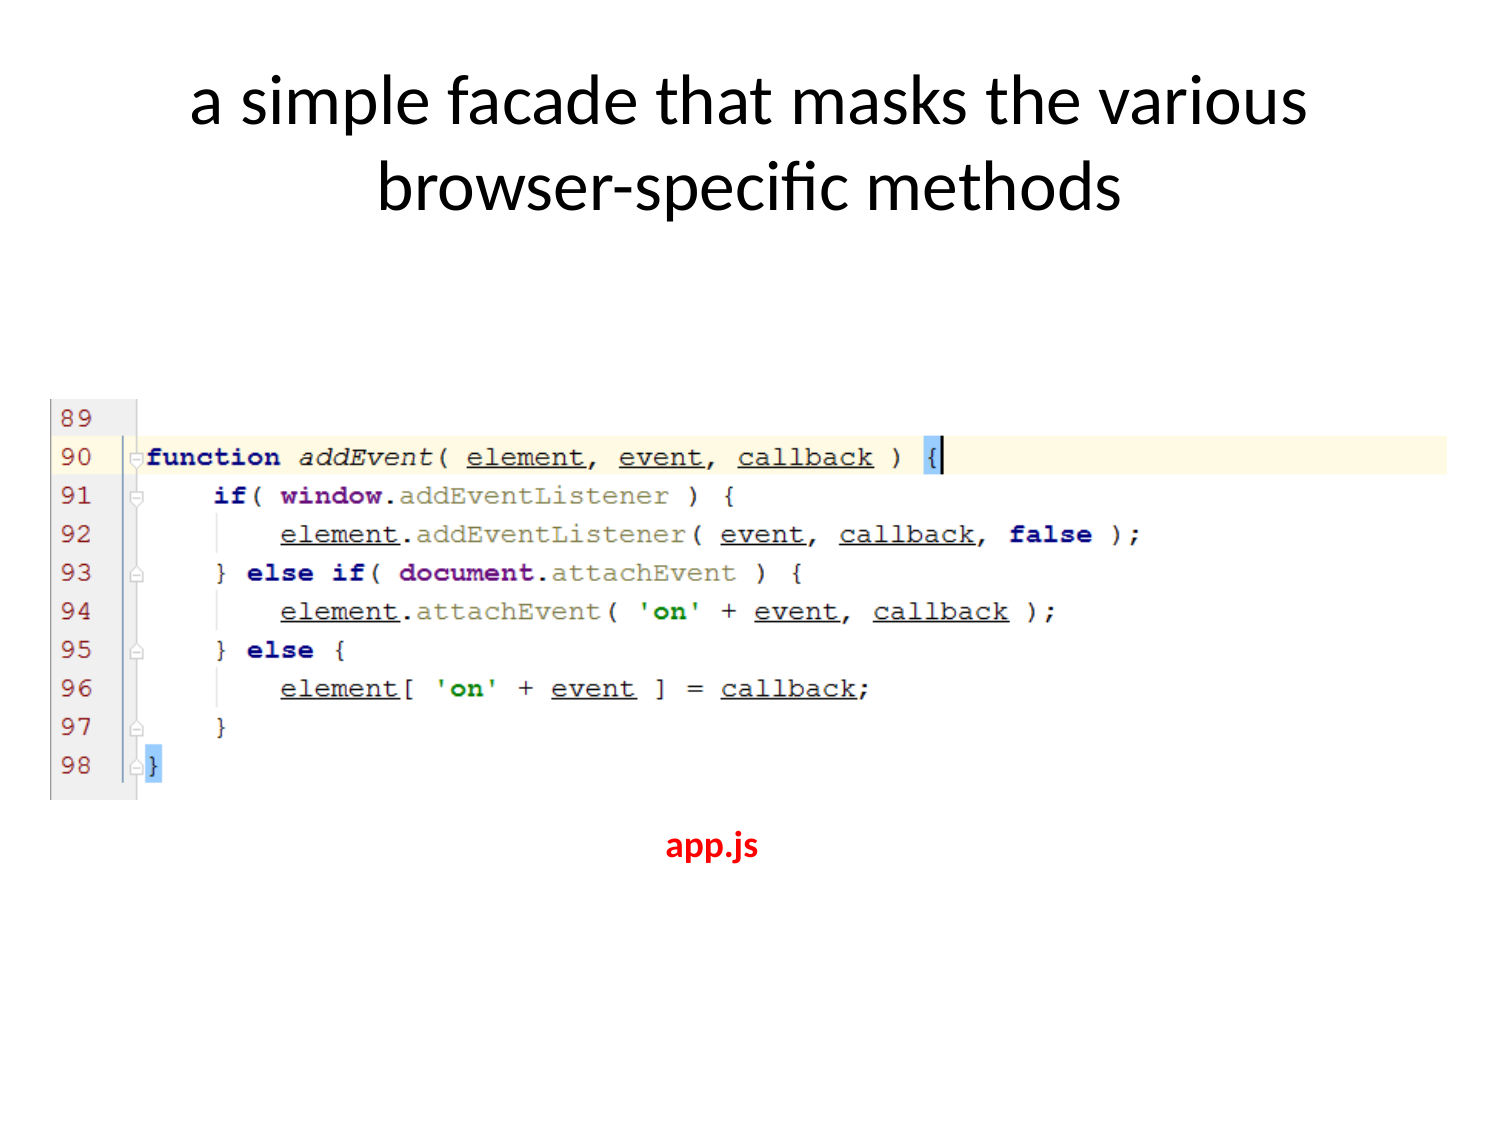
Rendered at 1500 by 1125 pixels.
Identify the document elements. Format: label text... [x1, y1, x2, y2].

title a simple facade that masks the various browser-specific methods [75, 45, 1425, 233]
text_box app.js [650, 812, 774, 873]
picture [49, 399, 1448, 801]
